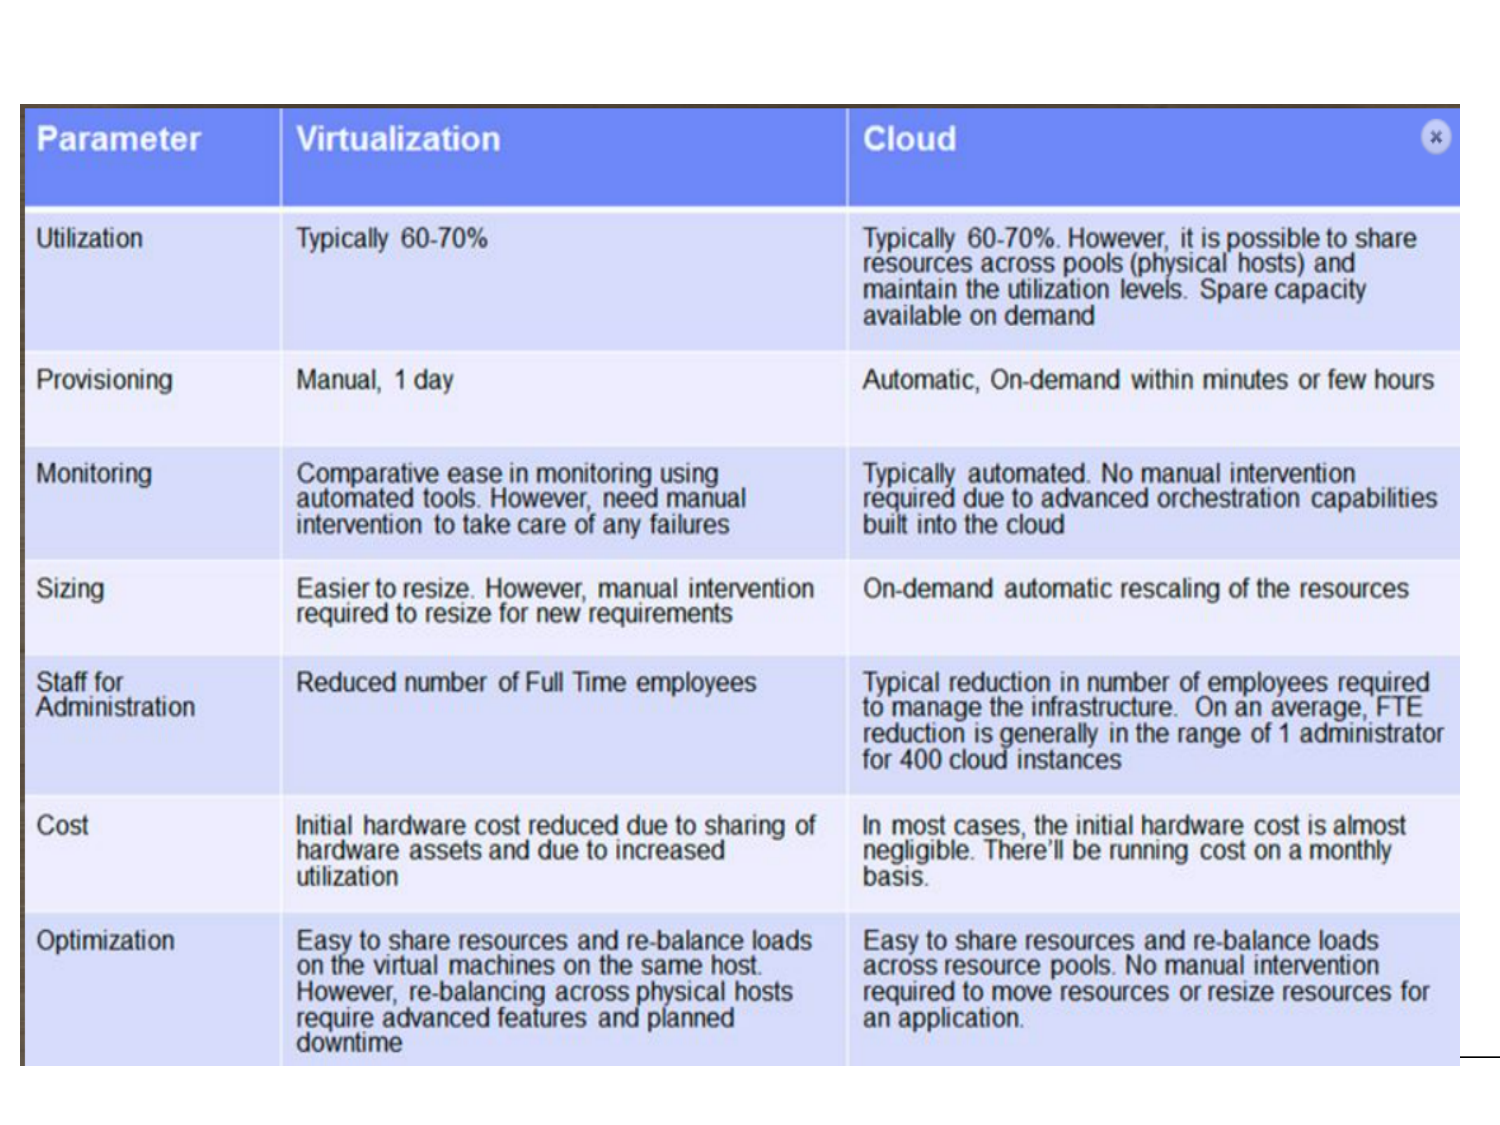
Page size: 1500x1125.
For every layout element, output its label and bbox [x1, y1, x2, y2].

picture [20, 104, 1460, 1066]
